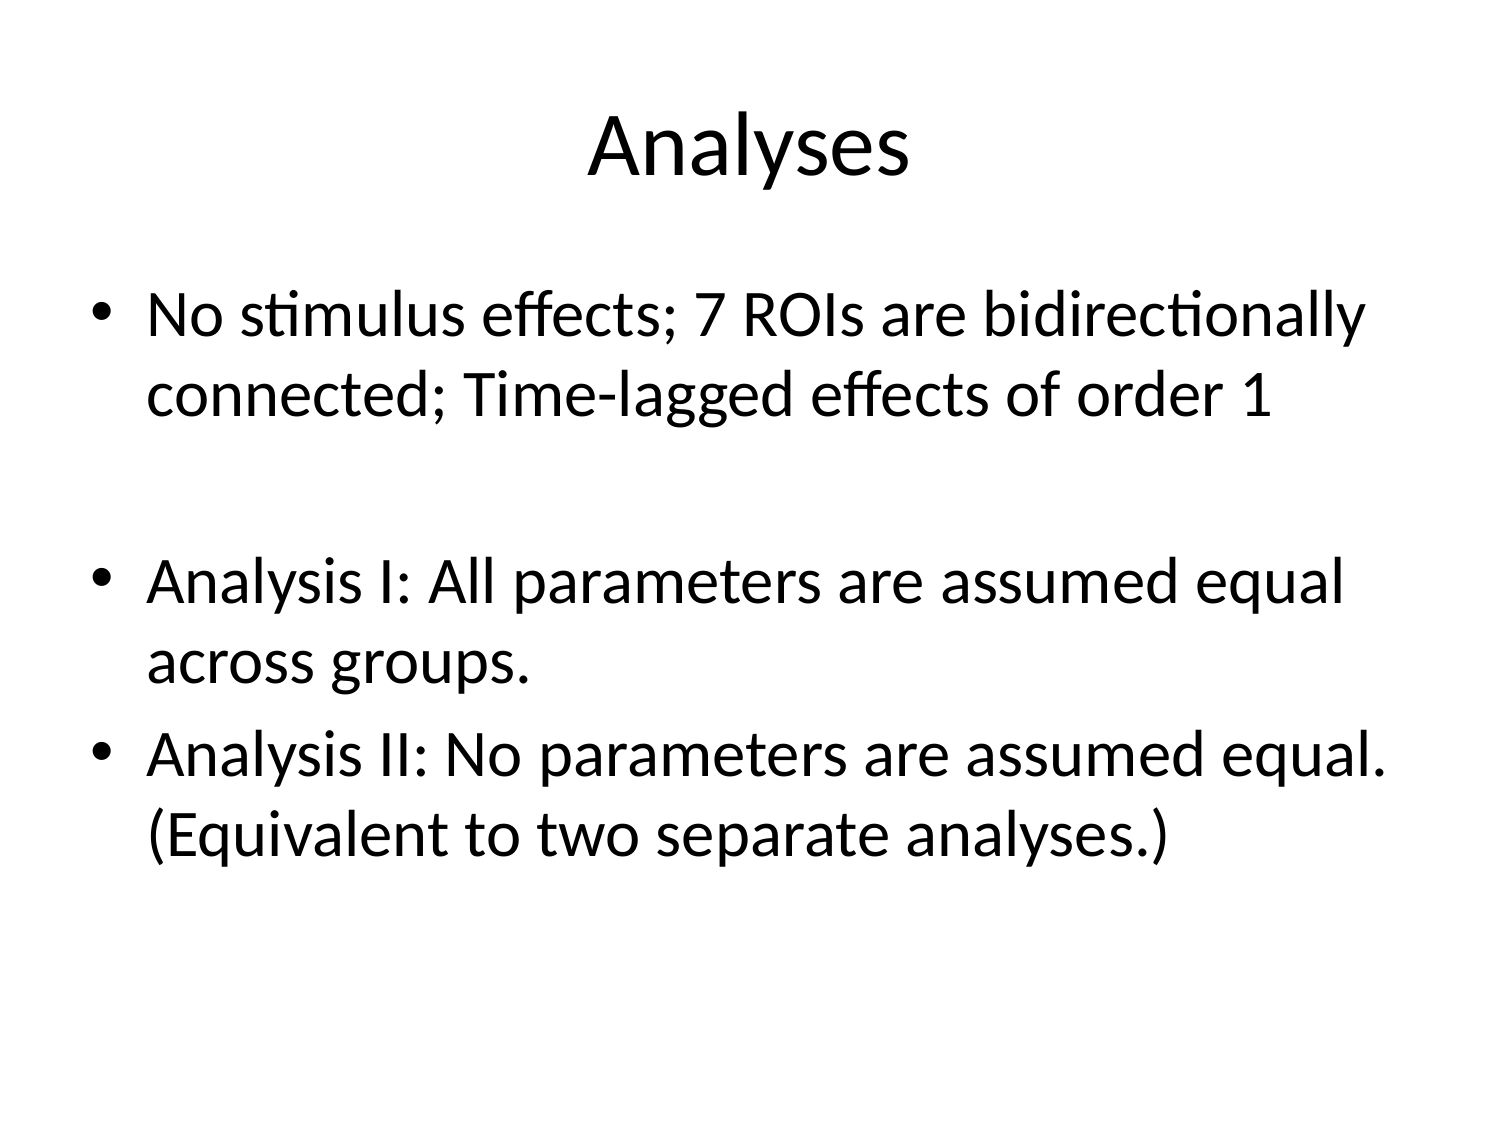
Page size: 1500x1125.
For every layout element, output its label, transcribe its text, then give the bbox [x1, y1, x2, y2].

list No stimulus effects; 7 ROIs are bidirectionally connected; Time-lagged effects of order 1 Analysis I: All parameters are assumed equal across groups. Analysis II: No parameters are assumed equal. (Equivalent to two separate analyses.) [74, 262, 1426, 1006]
title Analyses [74, 44, 1426, 233]
